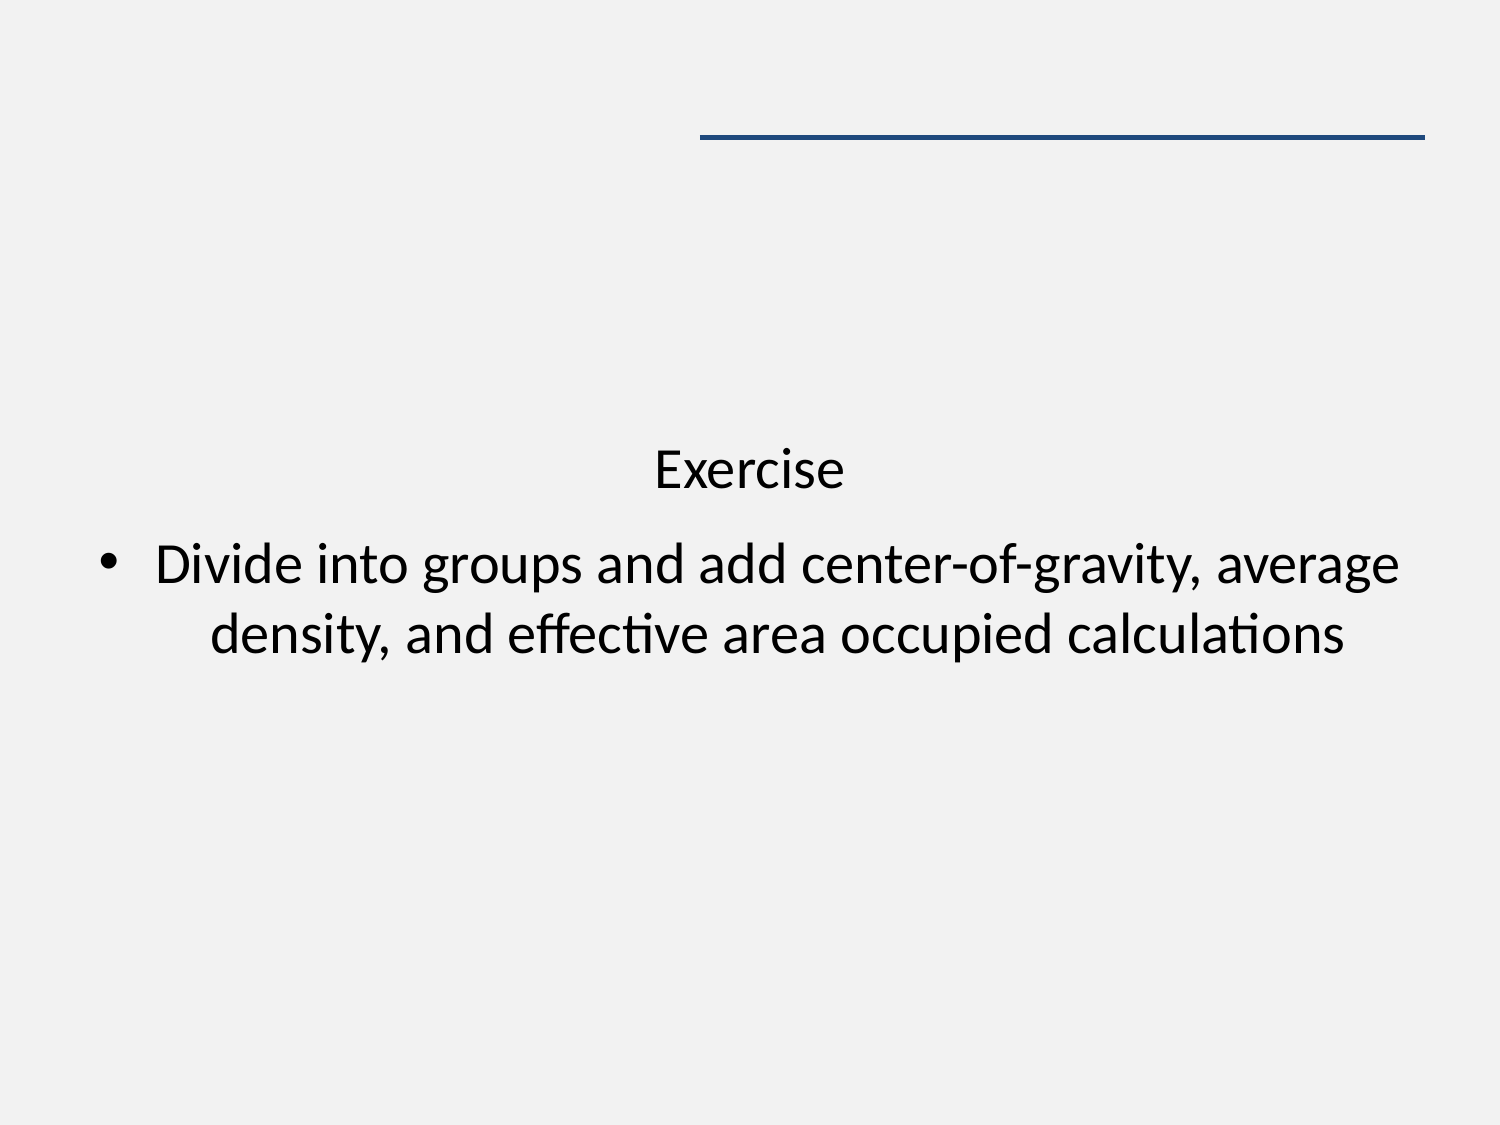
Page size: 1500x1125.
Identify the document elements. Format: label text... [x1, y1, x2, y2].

list Exercise Divide into groups and add center-of-gravity, average density, and effective area occupied calculations [12, 137, 1488, 1113]
